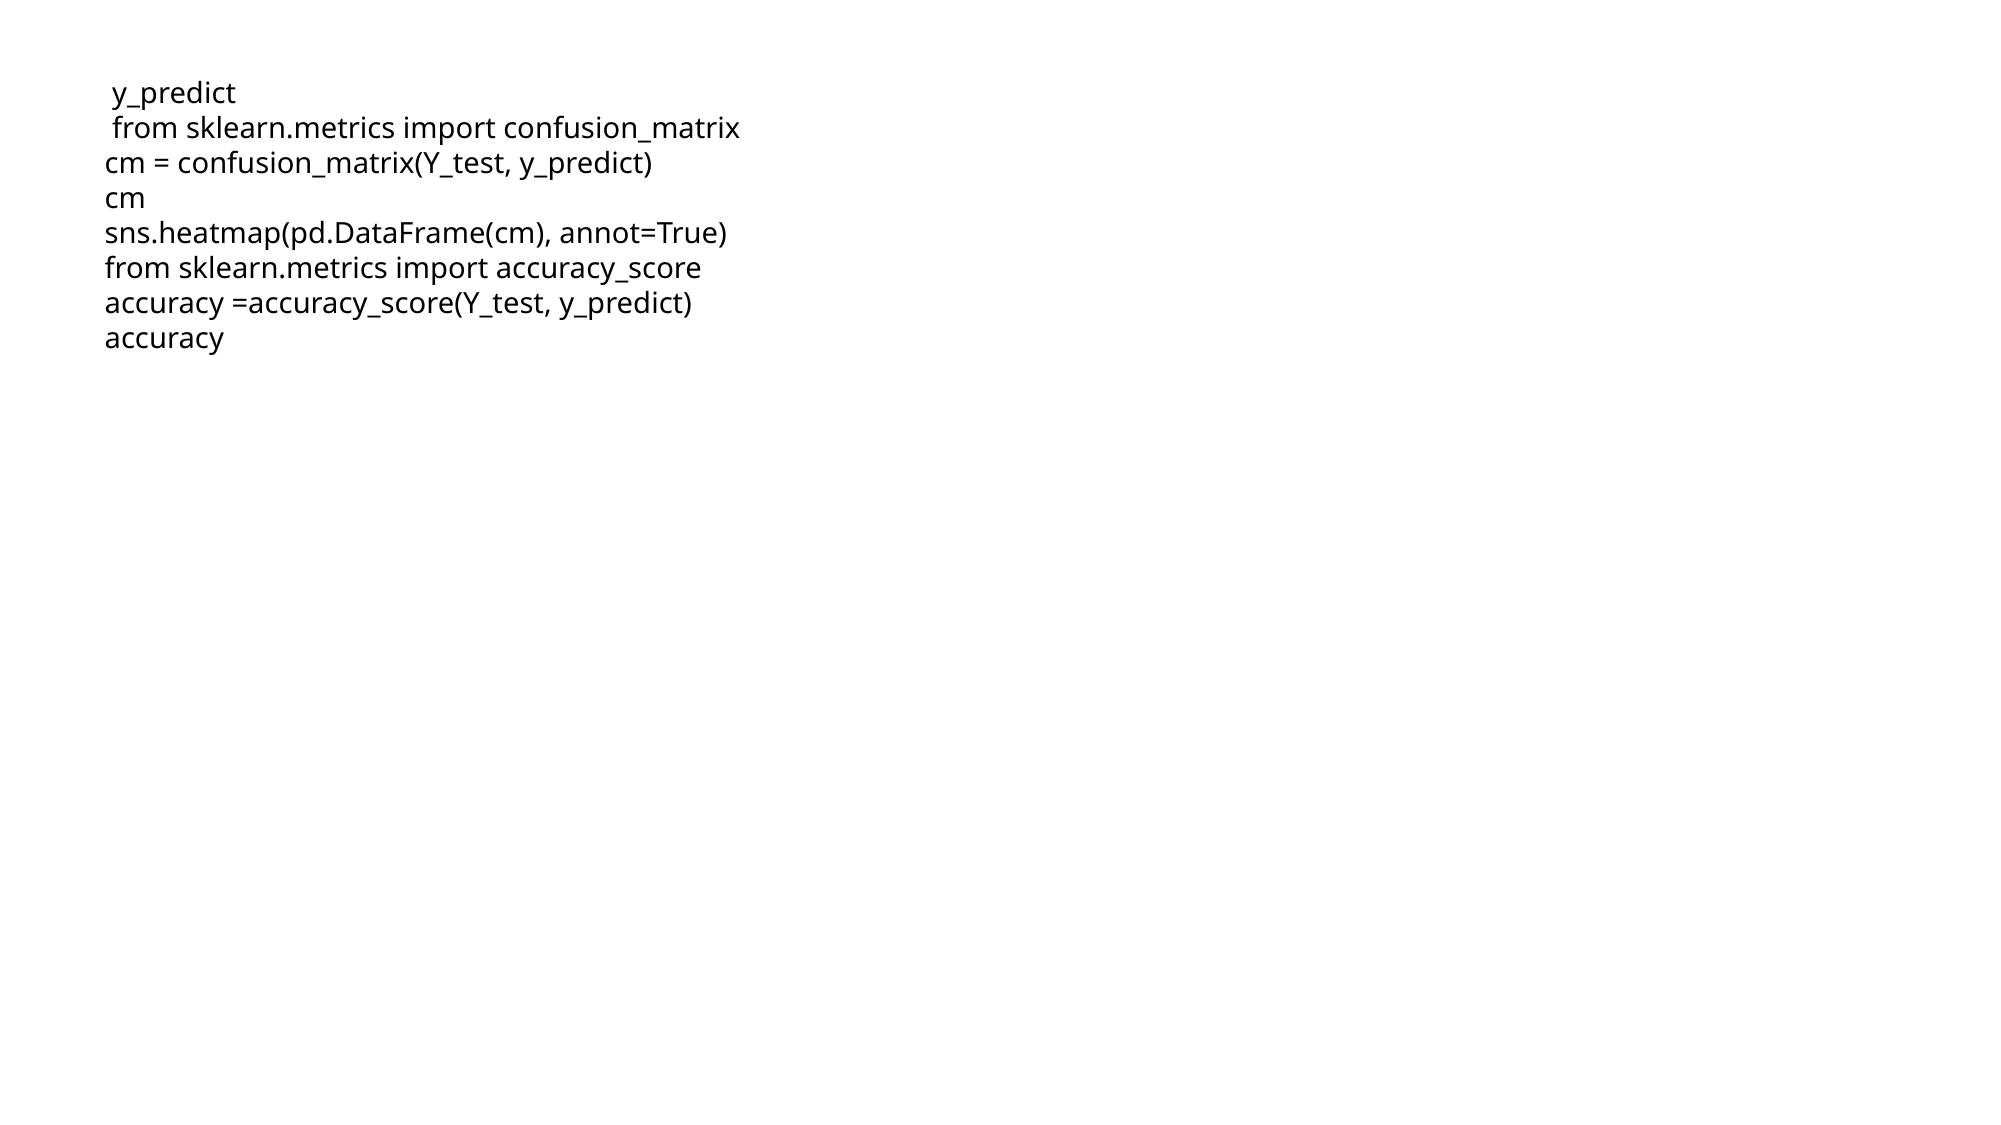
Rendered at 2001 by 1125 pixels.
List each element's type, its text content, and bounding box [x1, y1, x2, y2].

text_box y_predict from sklearn.metrics import confusion_matrix cm = confusion_matrix(Y_test, y_predict) cm sns.heatmap(pd.DataFrame(cm), annot=True) from sklearn.metrics import accuracy_score accuracy =accuracy_score(Y_test, y_predict) accuracy [89, 59, 1864, 370]
